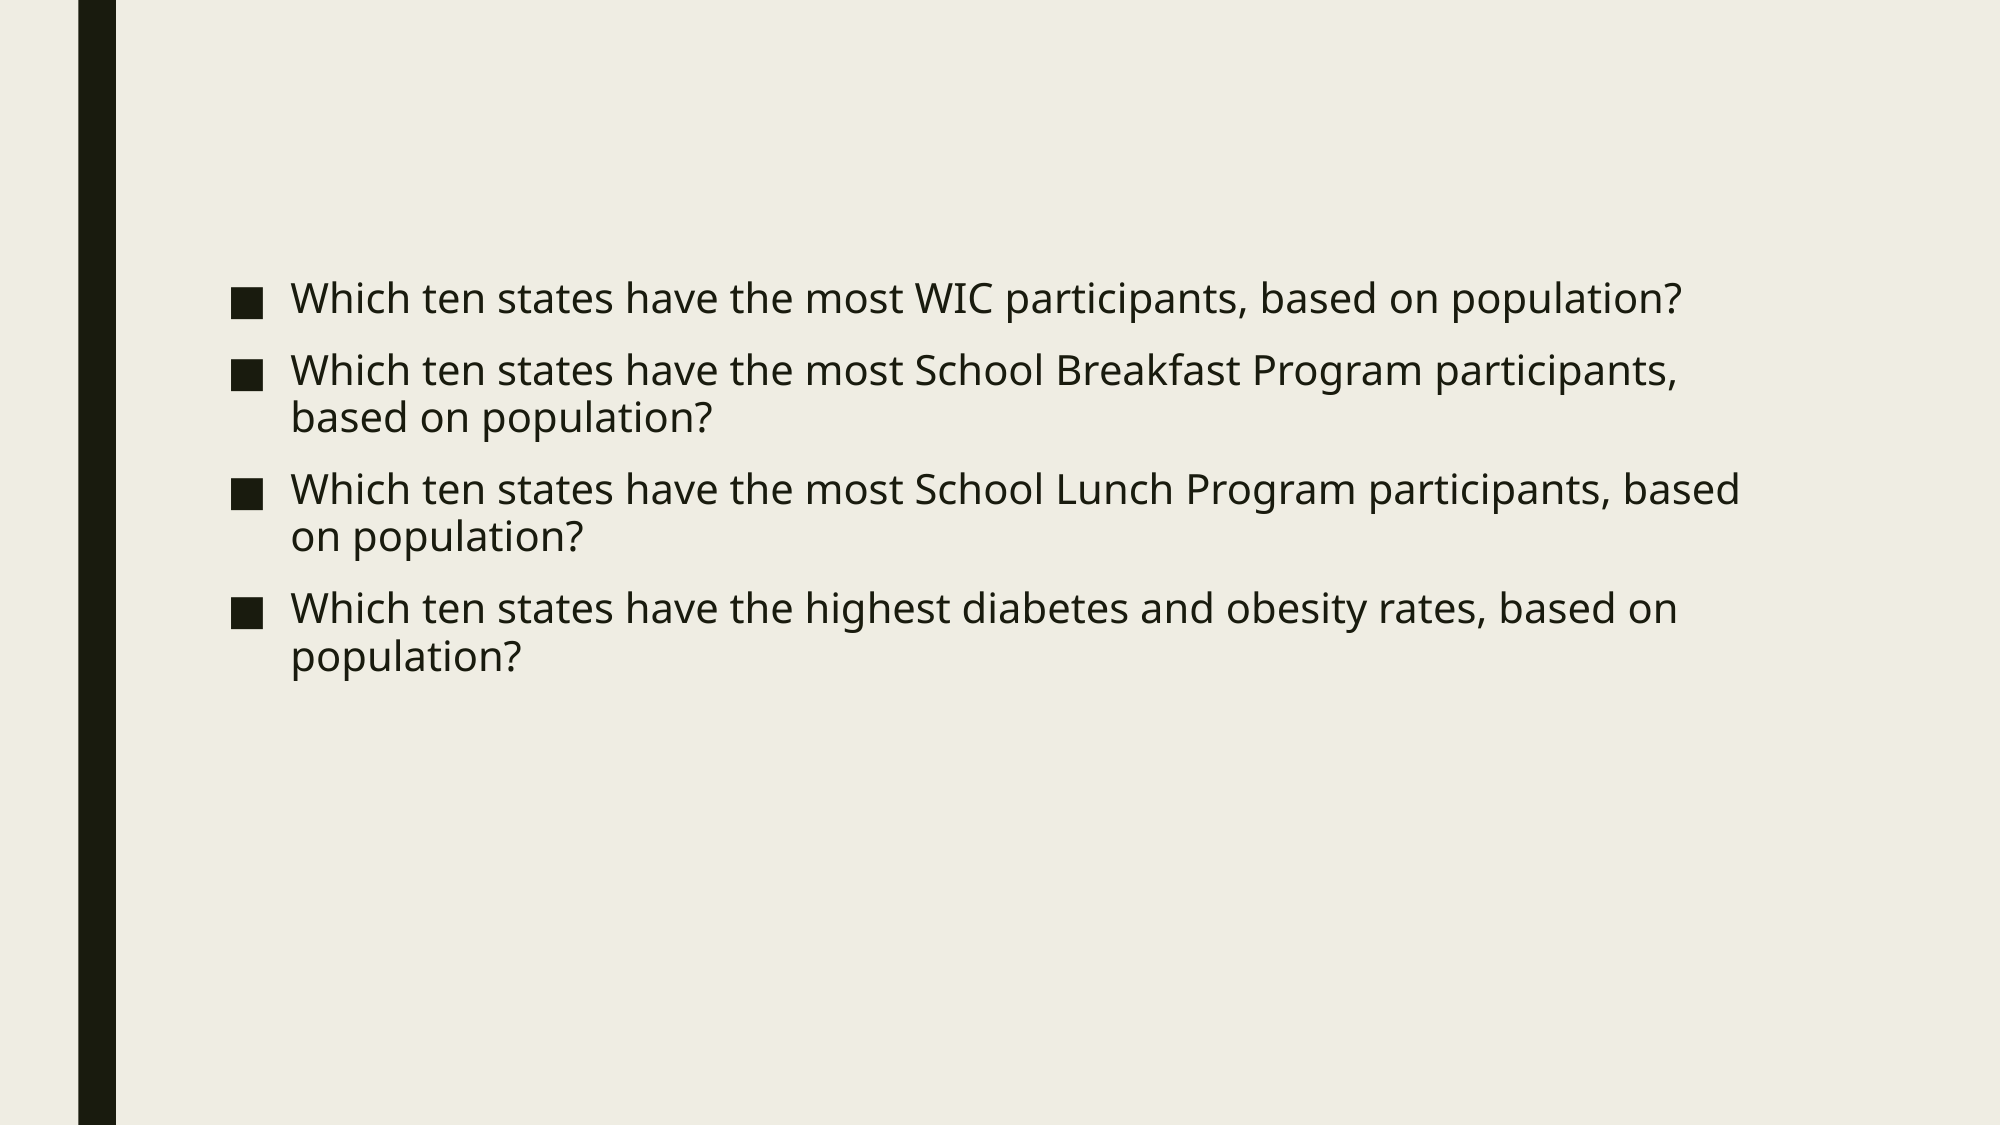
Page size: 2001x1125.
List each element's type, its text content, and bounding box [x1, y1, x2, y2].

list Which ten states have the most WIC participants, based on population? Which ten states have the most School Breakfast Program participants, based on population? Which ten states have the most School Lunch Program participants, based on population? Which ten states have the highest diabetes and obesity rates, based on population? [212, 268, 1788, 857]
